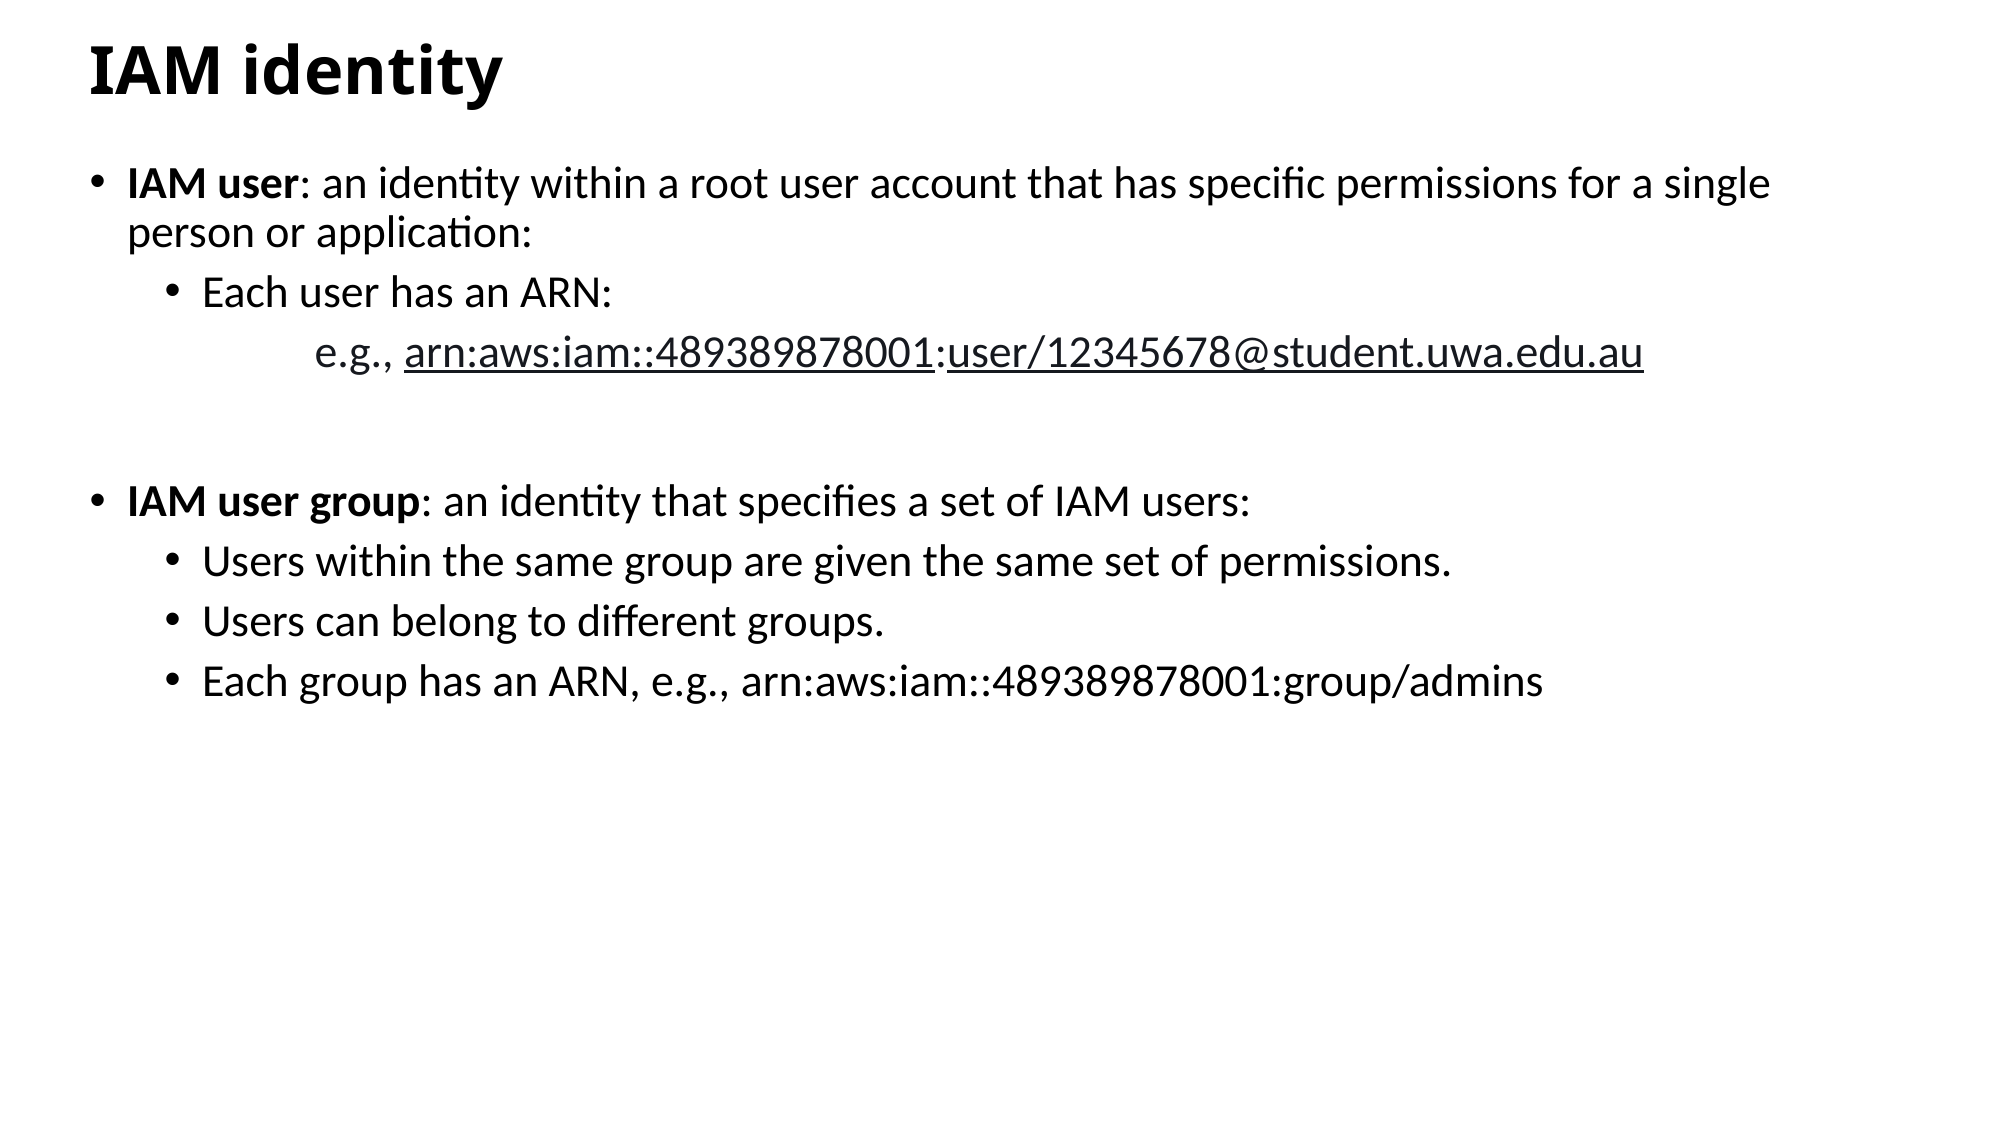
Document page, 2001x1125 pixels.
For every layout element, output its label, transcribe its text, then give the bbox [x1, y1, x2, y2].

list IAM user: an identity within a root user account that has specific permissions for a single person or application: Each user has an ARN: e.g., arn:aws:iam::489389878001:user/12345678@student.uwa.edu.au IAM user group: an identity that specifies a set of IAM users: Users within the same group are given the same set of permissions. Users can belong to different groups. Each group has an ARN, e.g., arn:aws:iam::489389878001:group/admins [74, 151, 1926, 974]
title IAM identity [74, 25, 670, 121]
